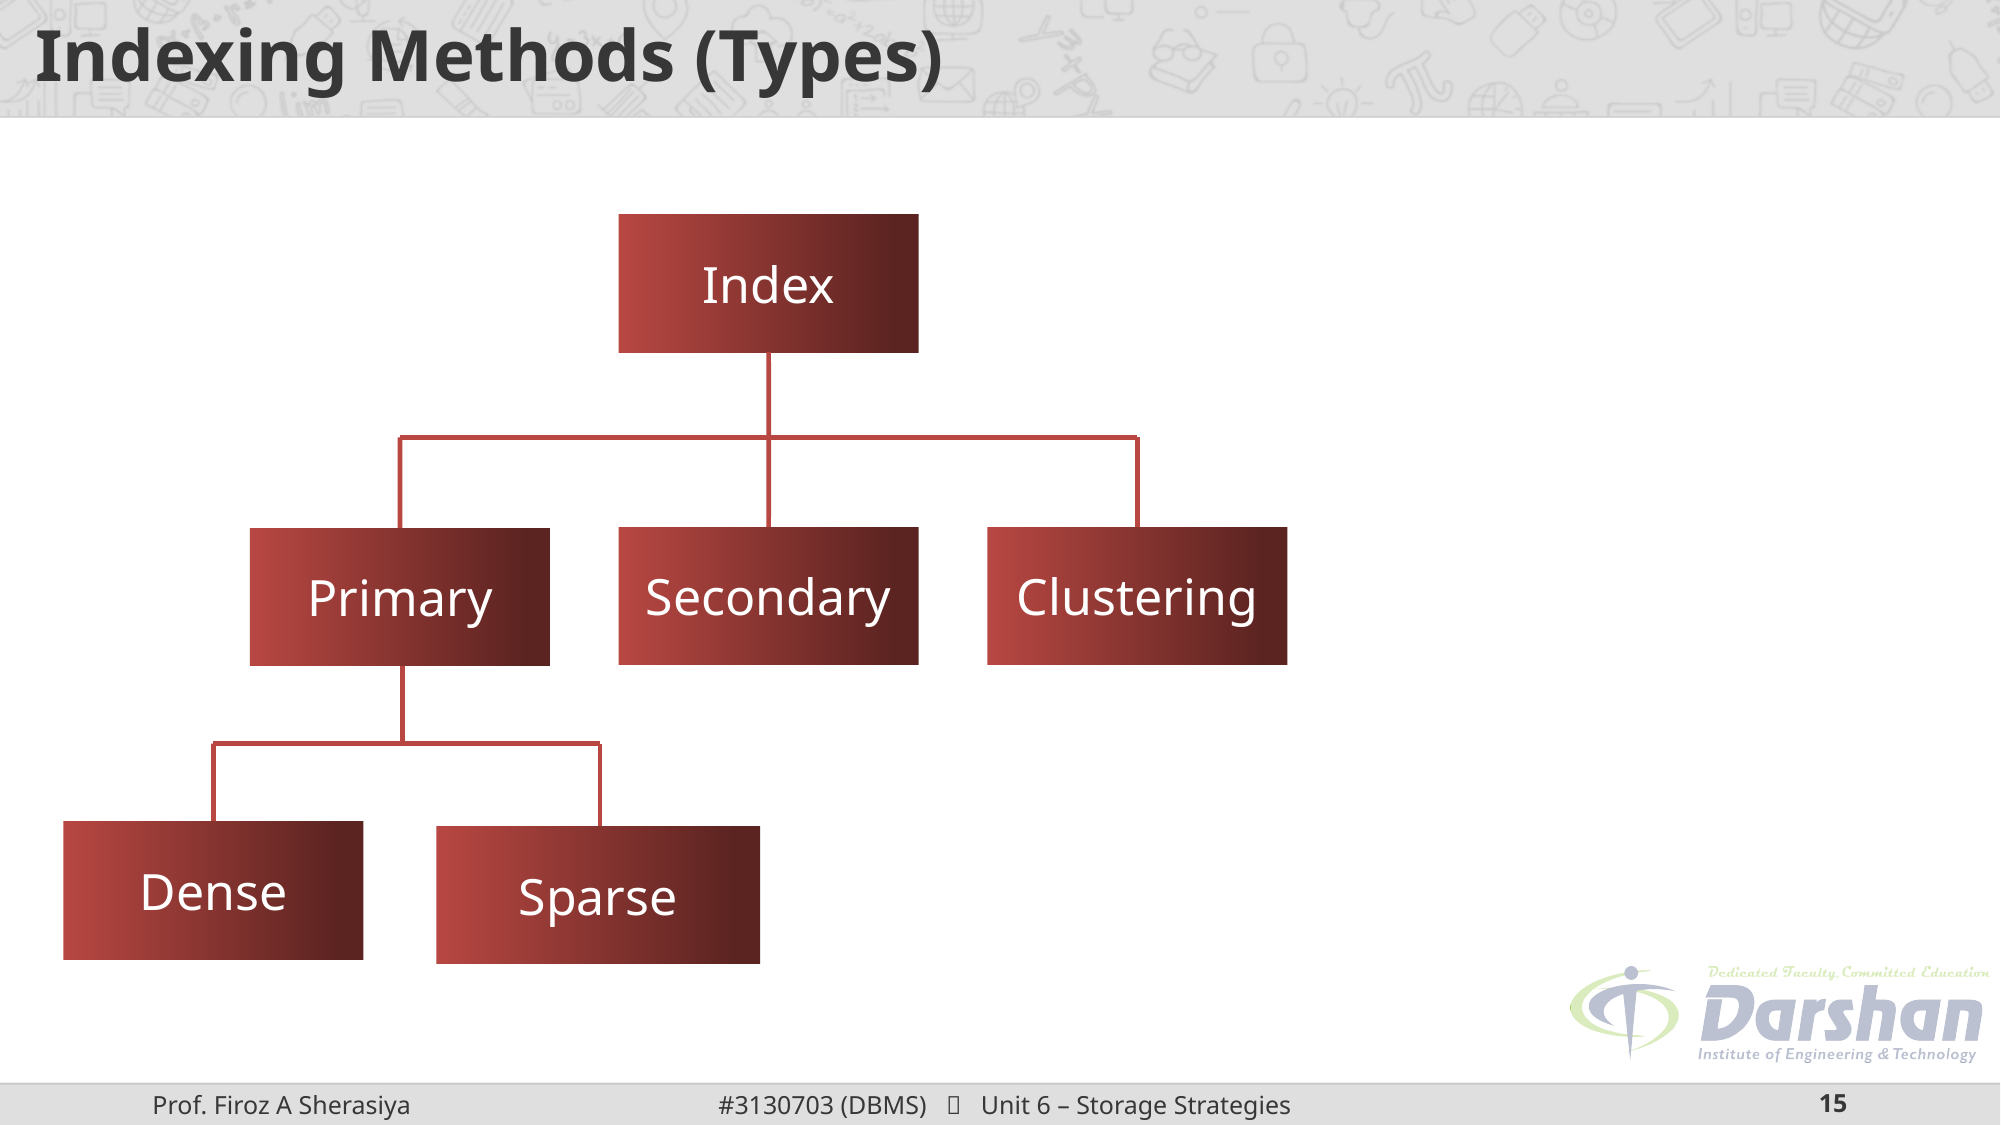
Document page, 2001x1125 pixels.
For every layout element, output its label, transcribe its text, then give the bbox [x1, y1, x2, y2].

text_box Primary [249, 528, 550, 666]
text_box Clustering [987, 527, 1288, 665]
text_box Dense [63, 821, 364, 960]
text_box Index [618, 214, 919, 353]
text_box Secondary [618, 527, 919, 665]
text_box 24, 25 [1570, 966, 1990, 1063]
text_box Sparse [436, 826, 761, 964]
title Indexing Methods (Types) [0, 0, 2000, 117]
